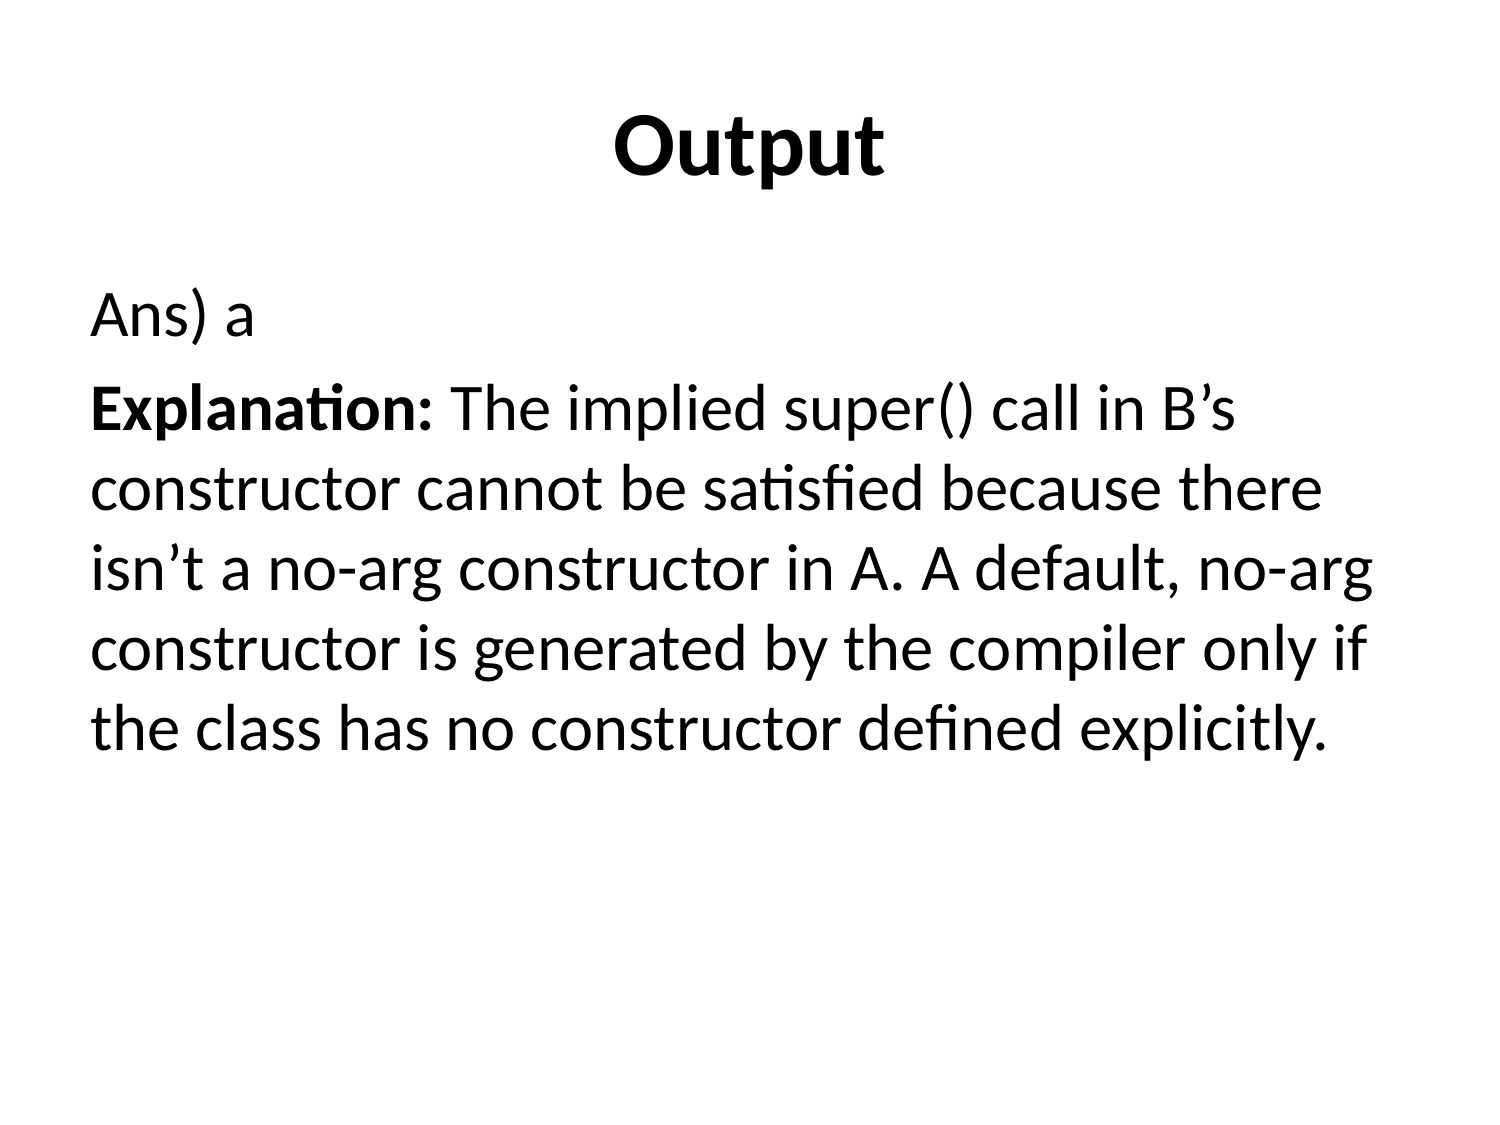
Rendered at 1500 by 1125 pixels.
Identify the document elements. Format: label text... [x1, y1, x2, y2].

title Output [75, 45, 1425, 233]
list Ans) a Explanation: The implied super() call in B’s constructor cannot be satisfied because there isn’t a no-arg constructor in A. A default, no-arg constructor is generated by the compiler only if the class has no constructor defined explicitly. [75, 262, 1425, 1005]
